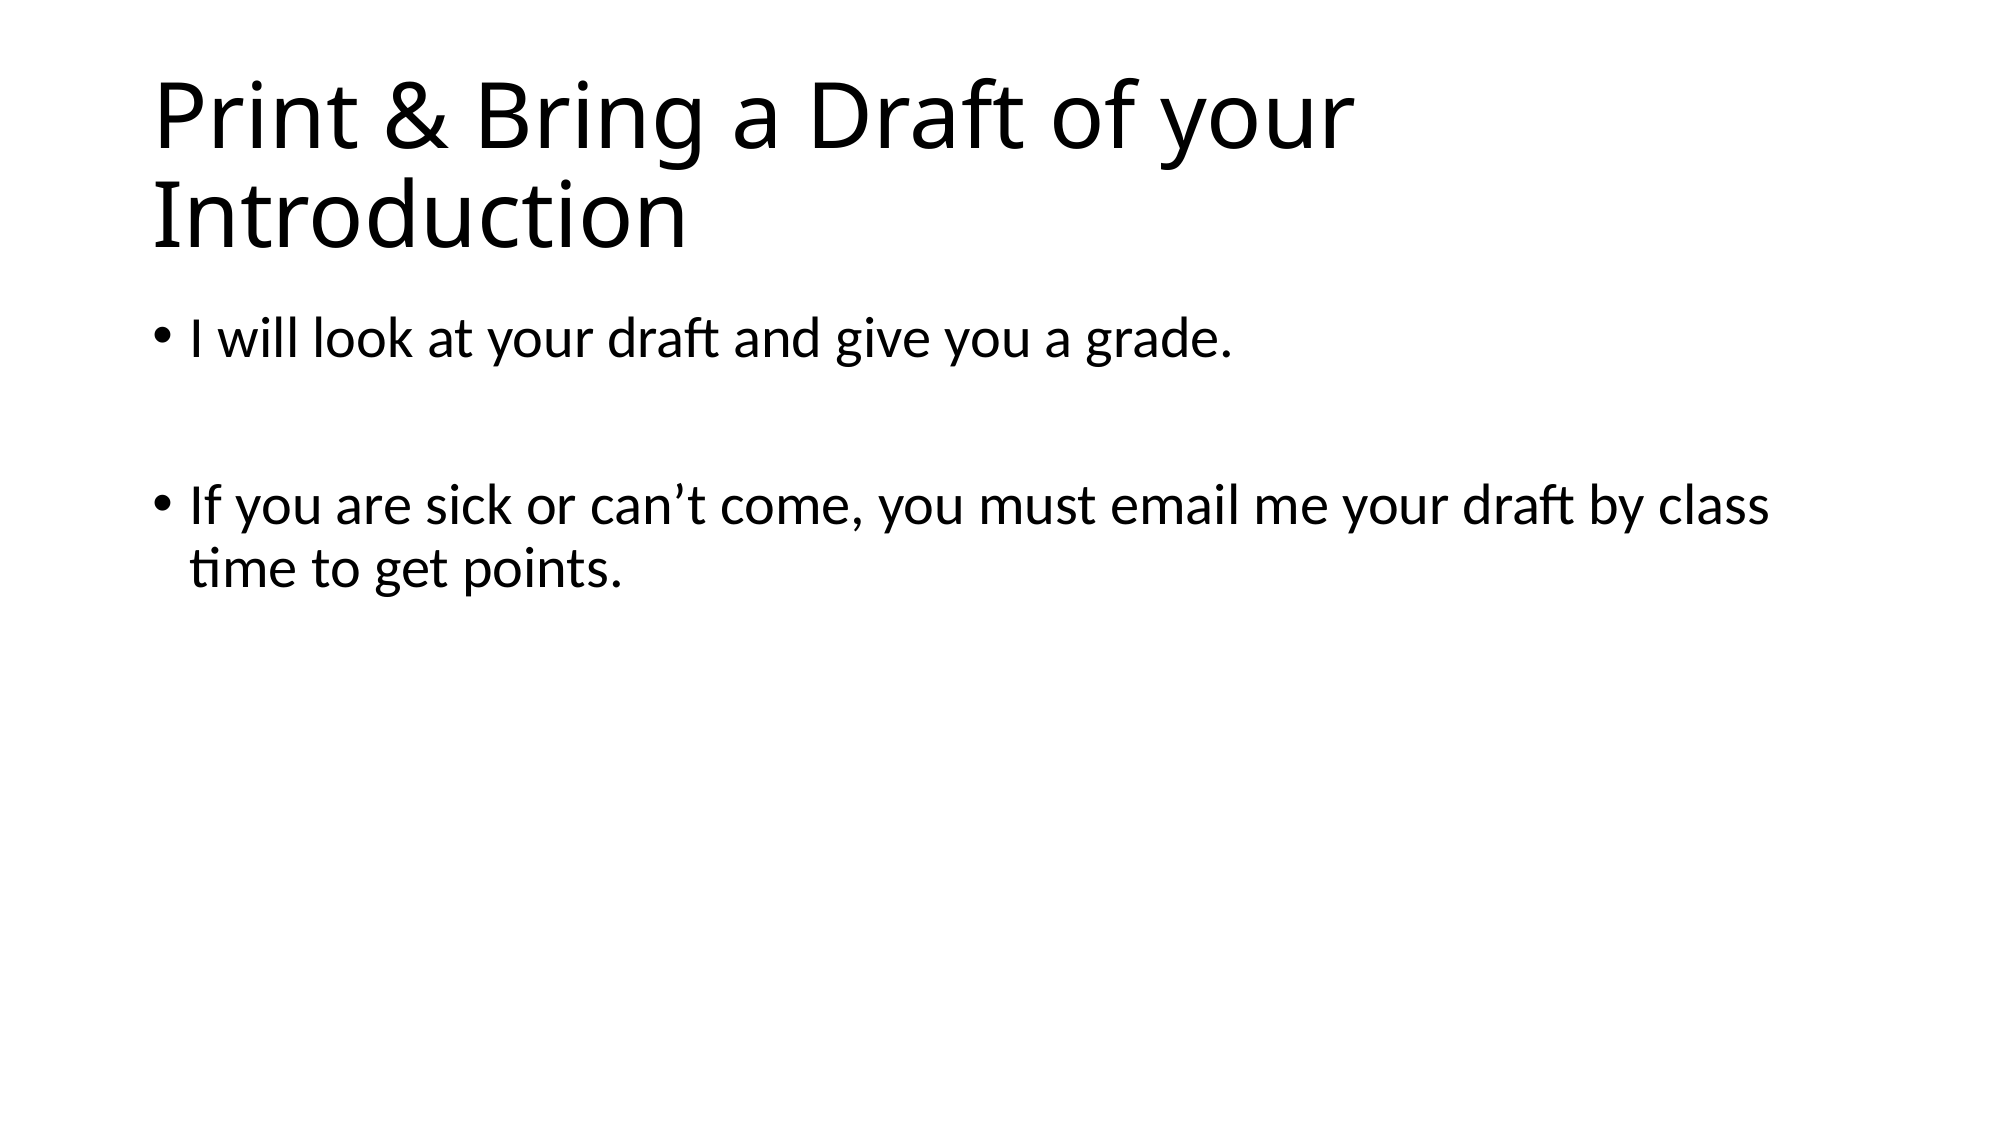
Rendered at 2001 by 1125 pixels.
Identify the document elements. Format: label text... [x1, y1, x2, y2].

title Print & Bring a Draft of your Introduction [137, 59, 1863, 278]
list I will look at your draft and give you a grade. If you are sick or can’t come, you must email me your draft by class time to get points. [137, 299, 1863, 1014]
